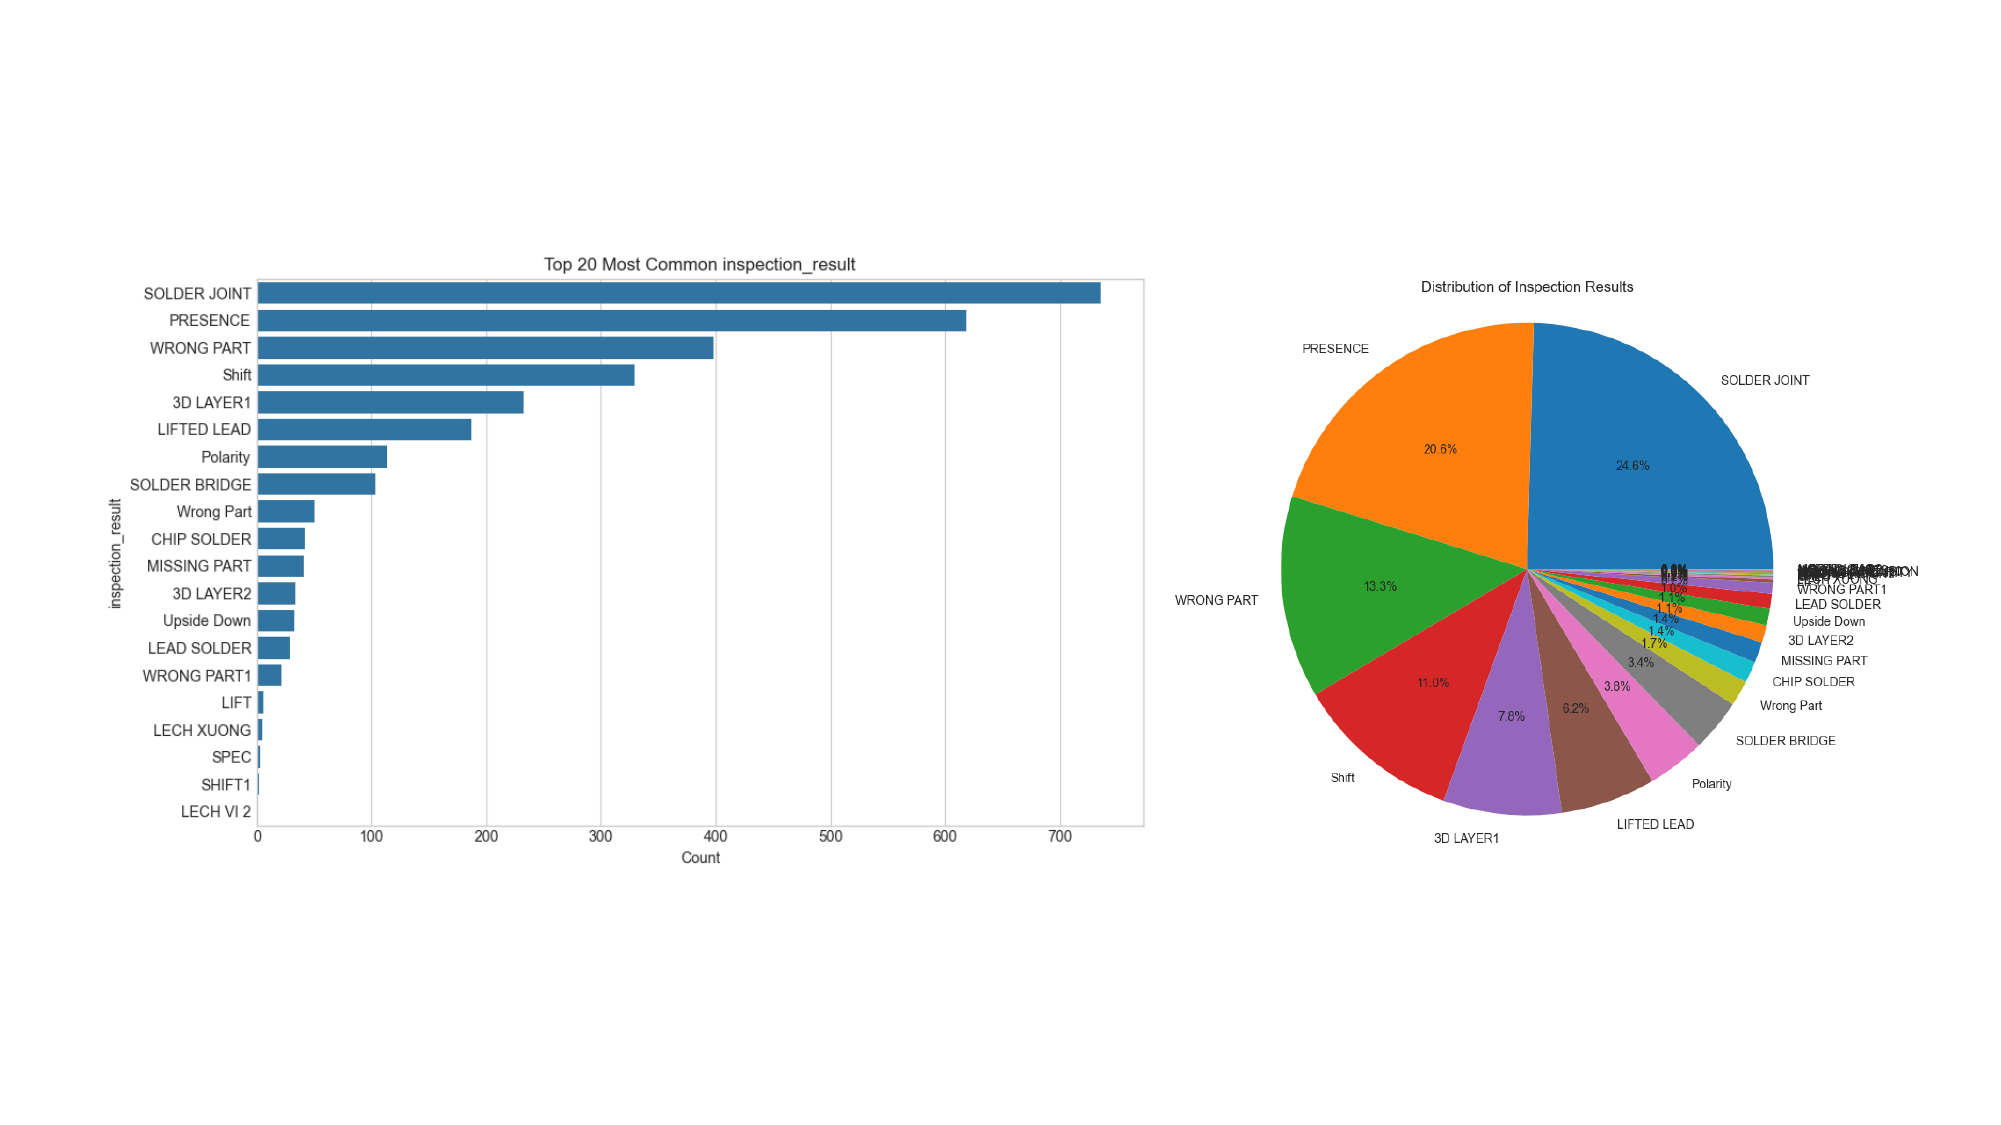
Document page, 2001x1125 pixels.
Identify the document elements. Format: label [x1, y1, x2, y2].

picture [98, 247, 1153, 878]
picture [1166, 272, 1926, 853]
